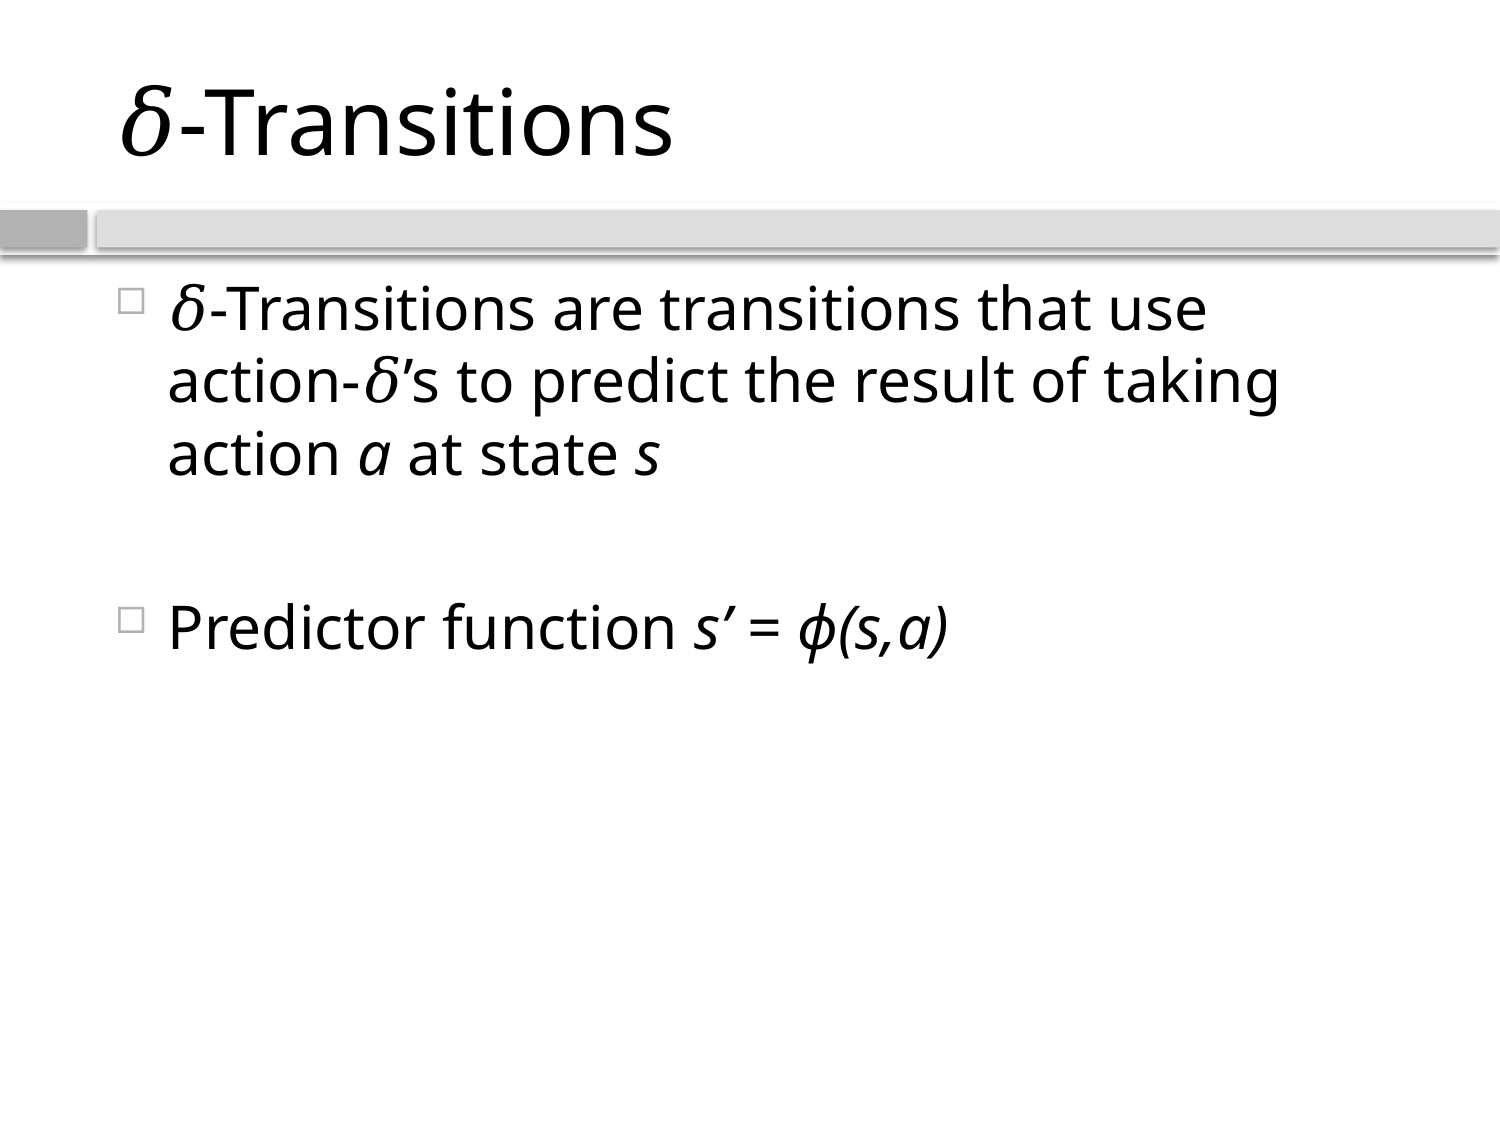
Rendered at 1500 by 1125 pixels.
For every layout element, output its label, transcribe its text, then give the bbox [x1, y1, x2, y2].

list 𝛿-Transitions are transitions that use action-𝛿’s to predict the result of taking action a at state s Predictor function s’ = ϕ(s,a) [100, 262, 1438, 1000]
title 𝛿-Transitions [100, 37, 1438, 200]
